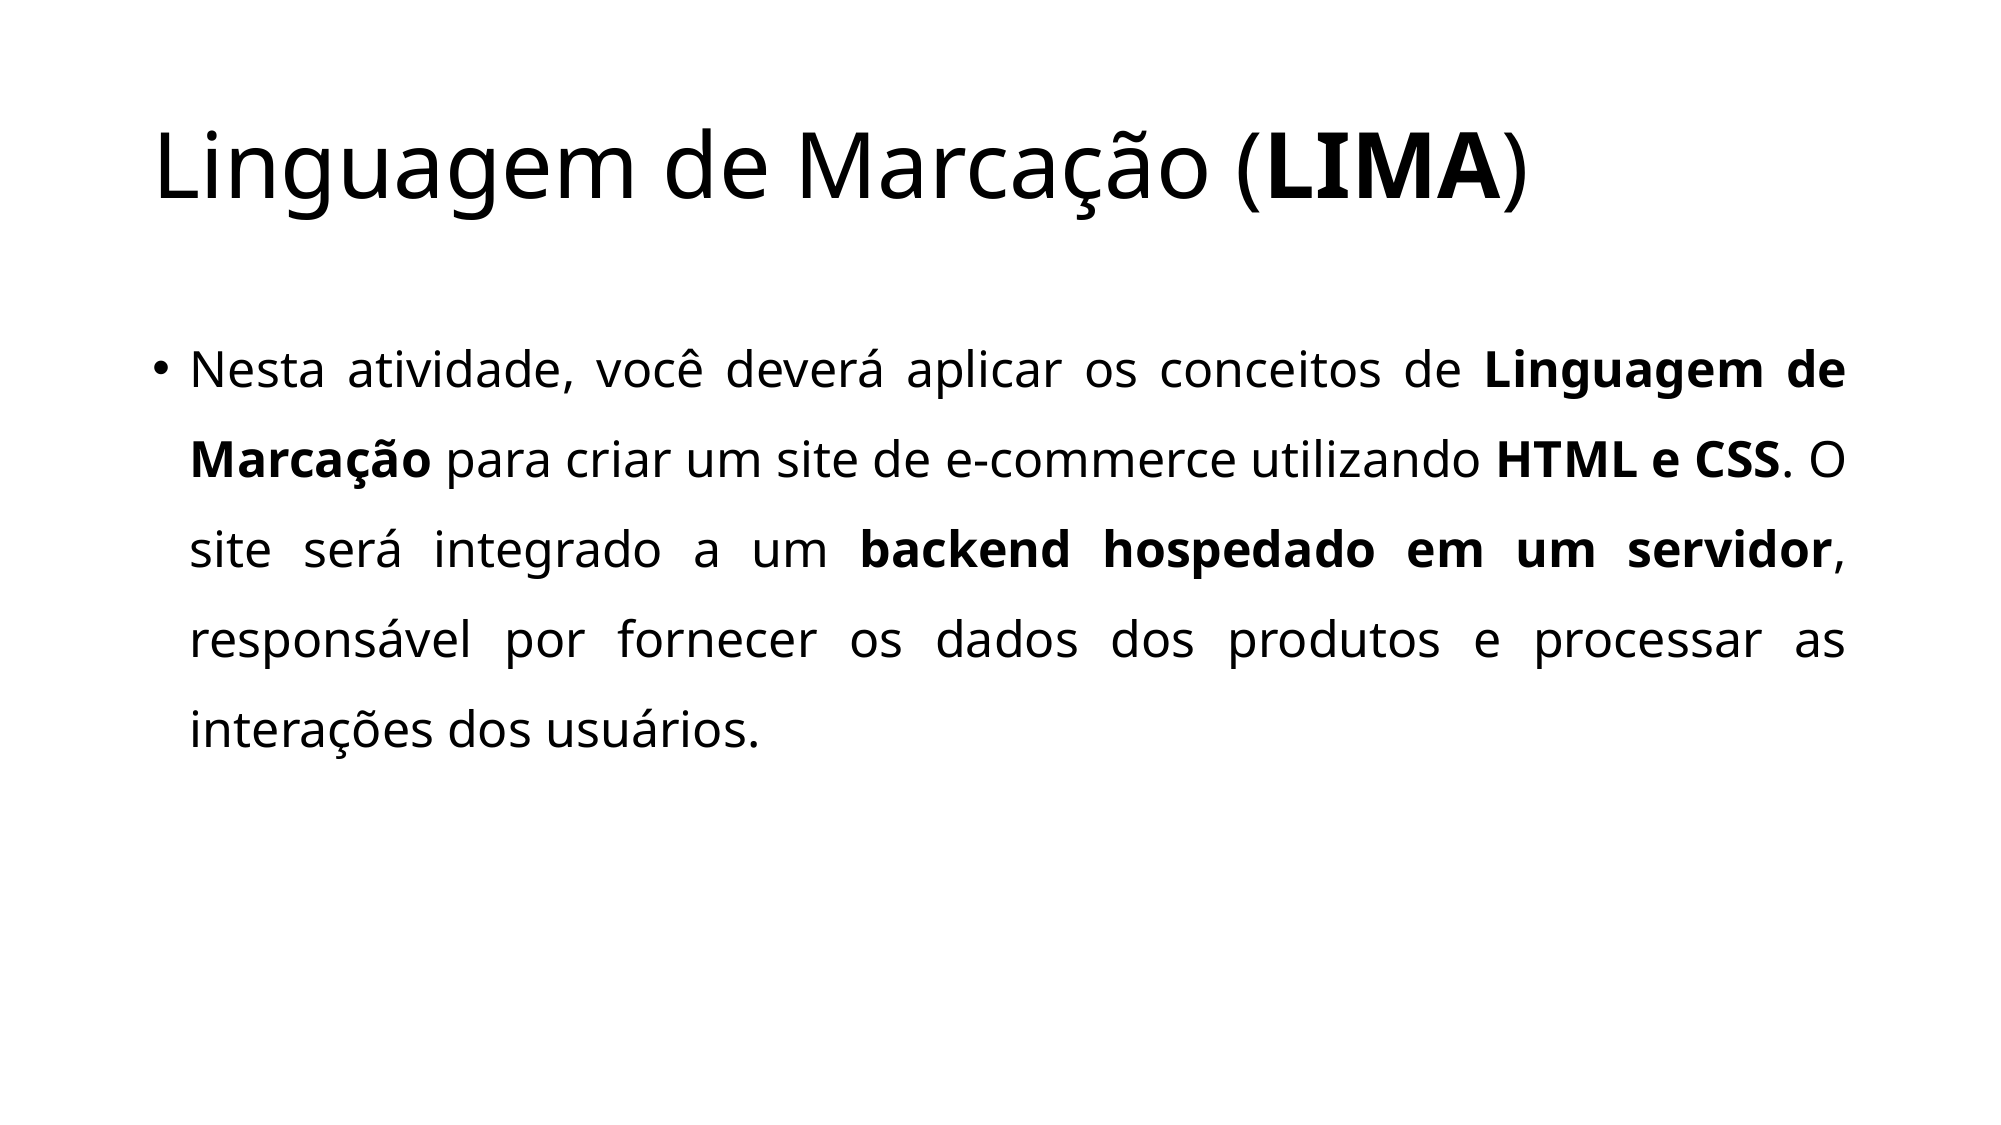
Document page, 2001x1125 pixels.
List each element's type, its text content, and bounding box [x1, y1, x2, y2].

list Nesta atividade, você deverá aplicar os conceitos de Linguagem de Marcação para criar um site de e-commerce utilizando HTML e CSS. O site será integrado a um backend hospedado em um servidor, responsável por fornecer os dados dos produtos e processar as interações dos usuários. [137, 299, 1863, 1014]
title Linguagem de Marcação (LIMA) [137, 59, 1863, 278]
